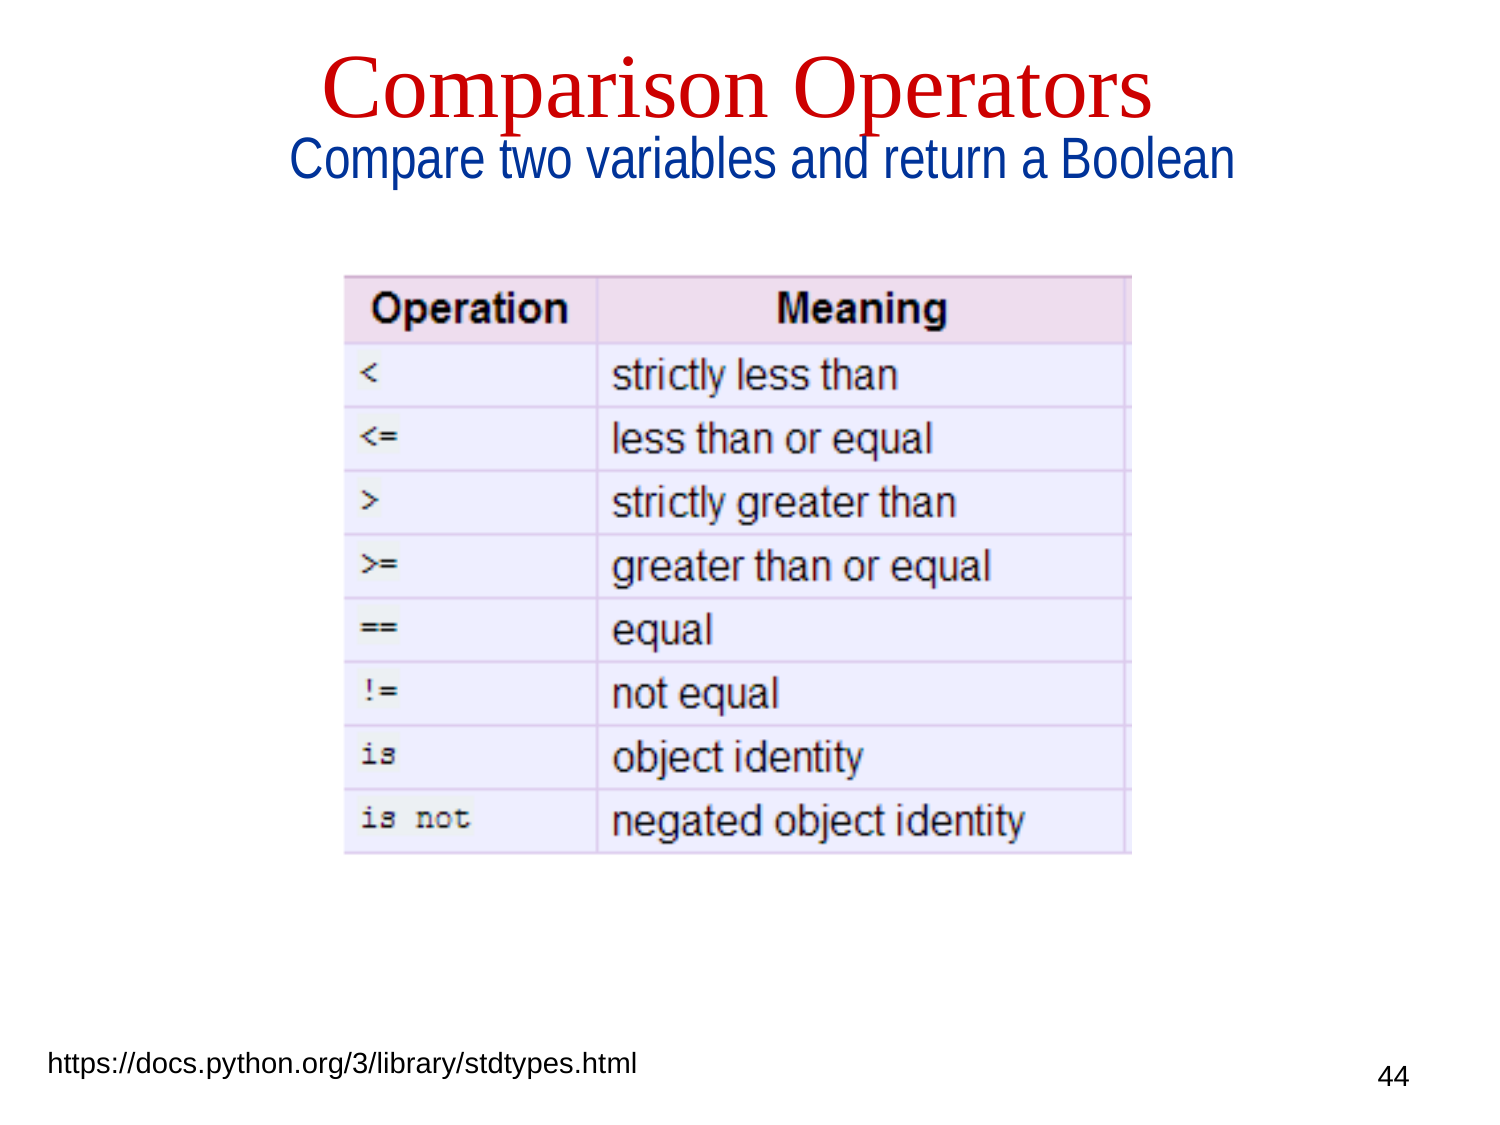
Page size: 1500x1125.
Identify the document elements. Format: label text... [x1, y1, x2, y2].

text_box Compare two variables and return a Boolean [275, 112, 1300, 200]
picture [337, 271, 1133, 863]
text_box https://docs.python.org/3/library/stdtypes.html [32, 1037, 783, 1088]
slide_number 44 [1074, 1049, 1426, 1088]
text_box Comparison Operators [74, 0, 1425, 175]
